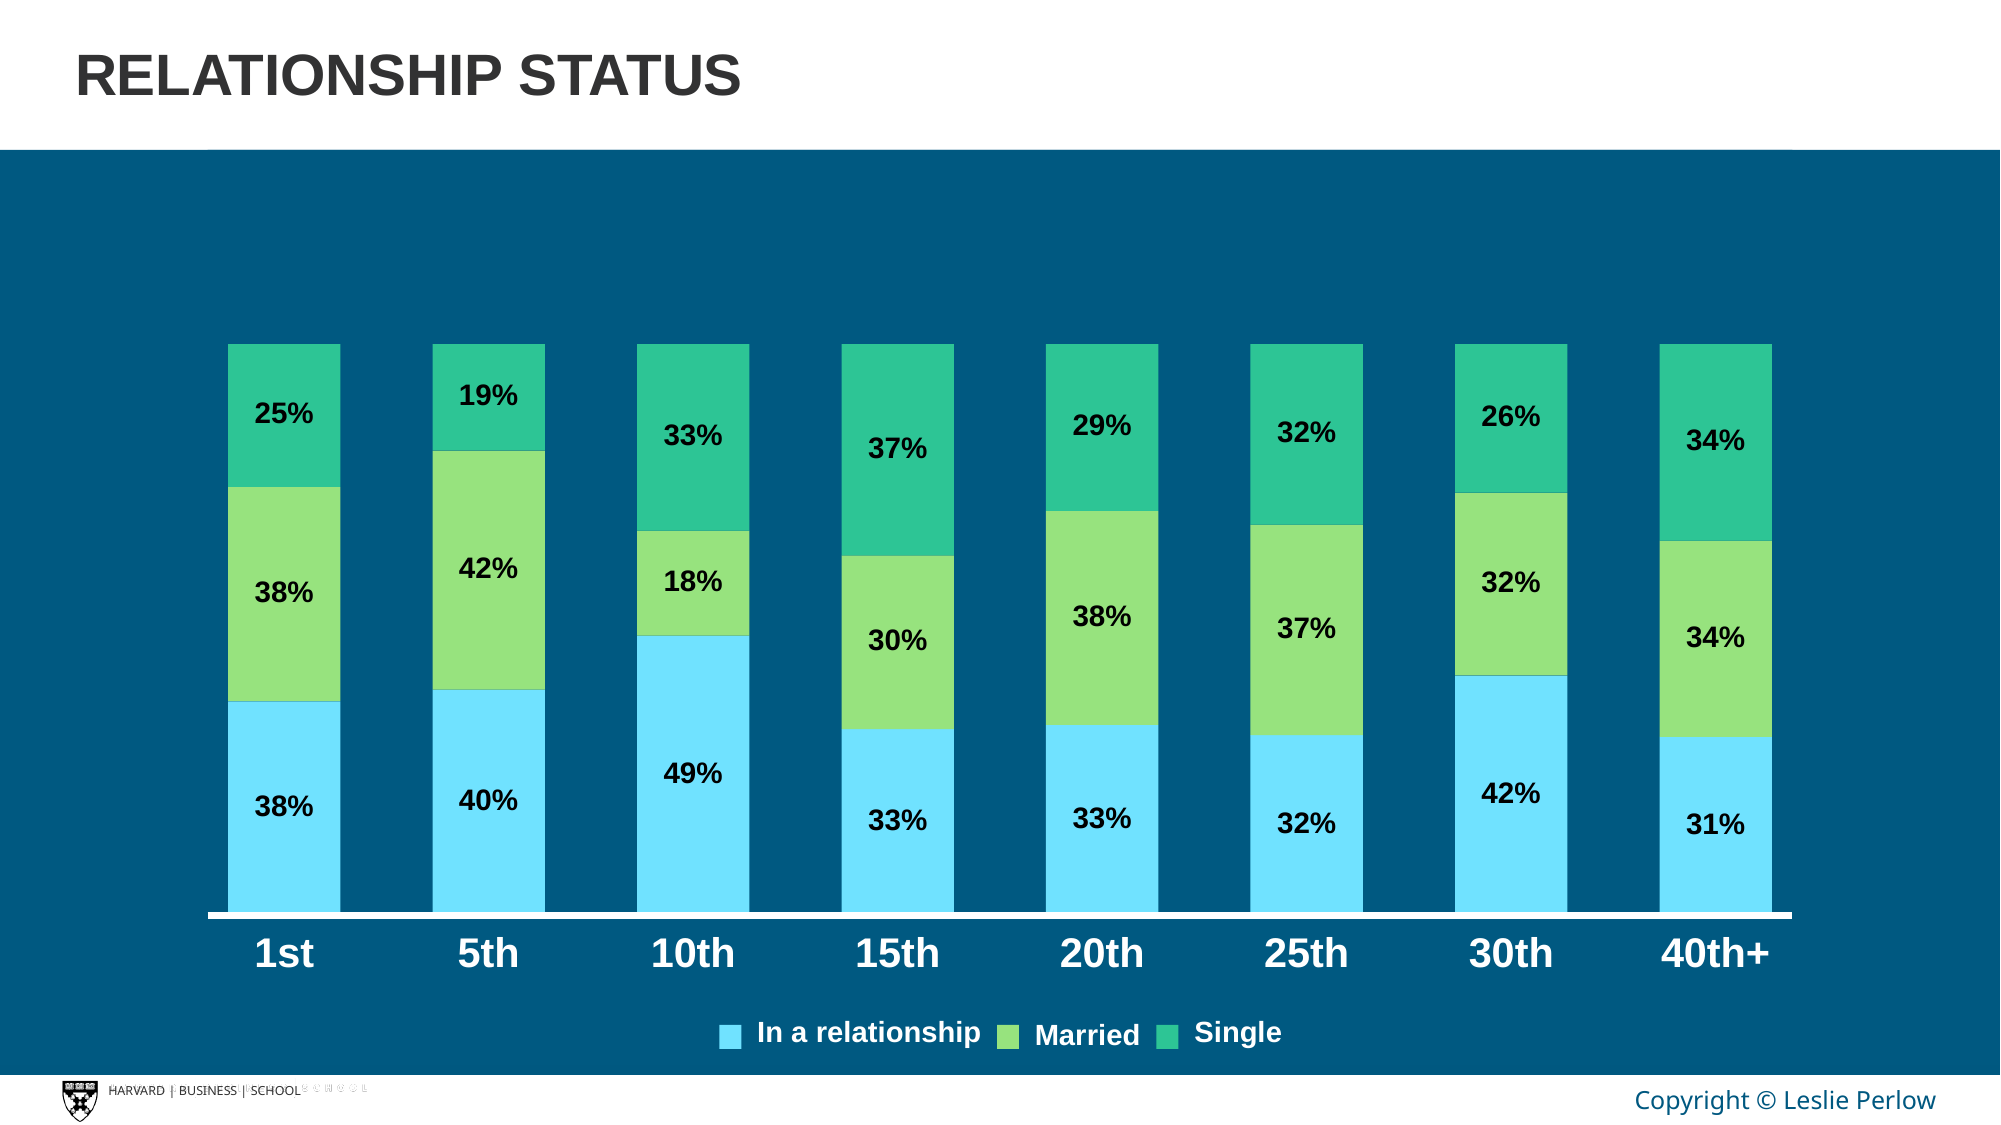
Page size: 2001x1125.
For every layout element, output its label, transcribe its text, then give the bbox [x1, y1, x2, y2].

list RELATIONSHIP STATUS [60, 29, 1910, 149]
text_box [0, 149, 2000, 1066]
picture [61, 1077, 367, 1122]
